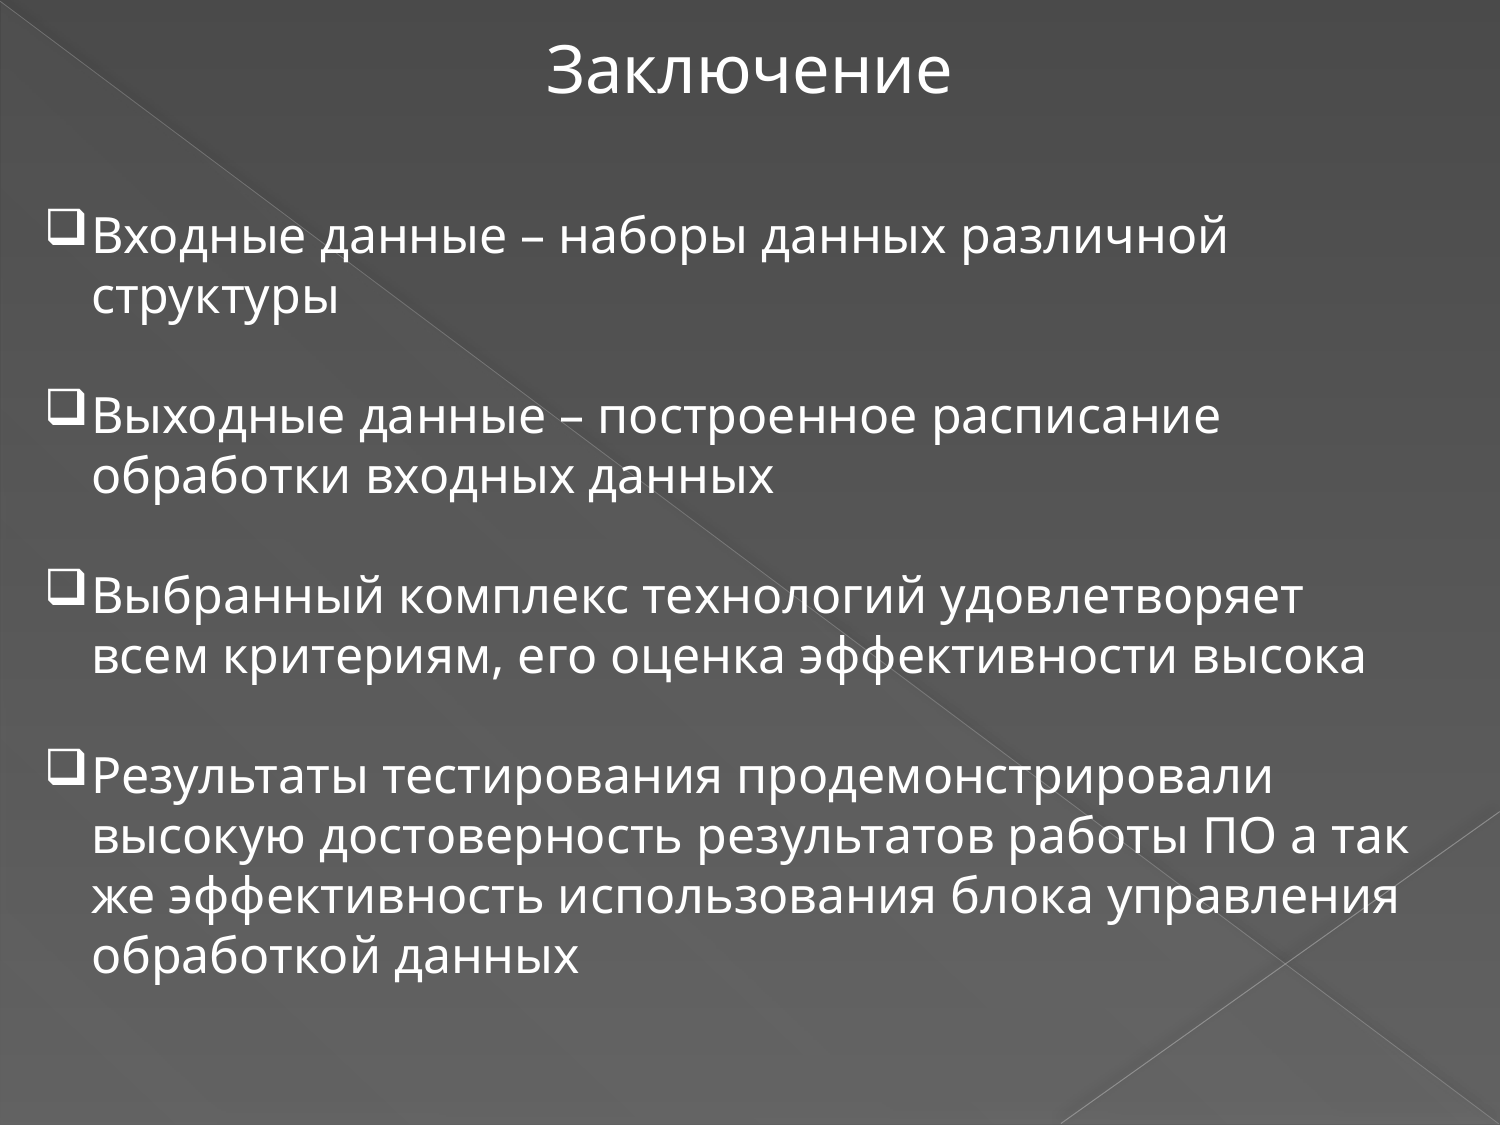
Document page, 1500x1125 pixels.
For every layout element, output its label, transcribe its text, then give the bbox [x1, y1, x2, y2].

text_box Заключение [0, 19, 1500, 114]
text_box Входные данные – наборы данных различной структуры Выходные данные – построенное расписание обработки входных данных Выбранный комплекс технологий удовлетворяет всем критериям, его оценка эффективности высока Результаты тестирования продемонстрировали высокую достоверность результатов работы ПО а так же эффективность использования блока управления обработкой данных [29, 196, 1436, 991]
